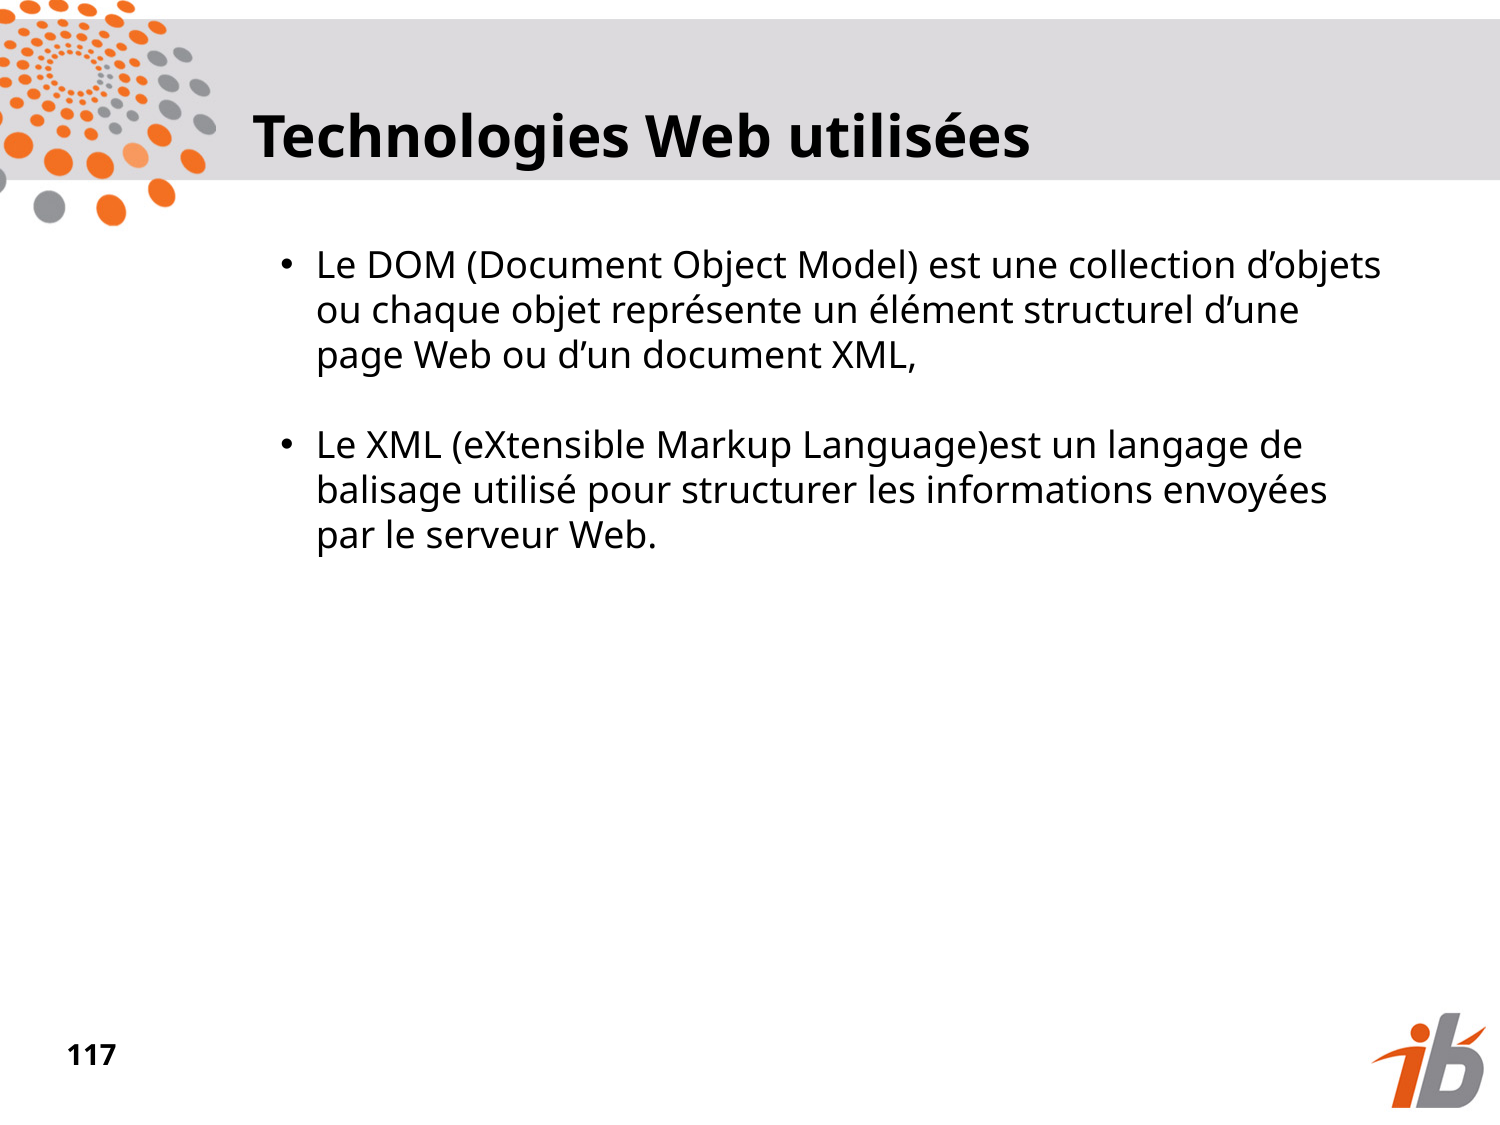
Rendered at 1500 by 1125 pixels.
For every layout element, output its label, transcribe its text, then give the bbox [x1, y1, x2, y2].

text_box <numéro> [23, 1018, 159, 1094]
text_box Le DOM (Document Object Model) est une collection d’objets ou chaque objet représente un élément structurel d’une page Web ou d’un document XML, Le XML (eXtensible Markup Language)est un langage de balisage utilisé pour structurer les informations envoyées par le serveur Web. [230, 233, 1412, 976]
text_box Technologies Web utilisées [237, 18, 1408, 177]
picture [0, 0, 1500, 1125]
